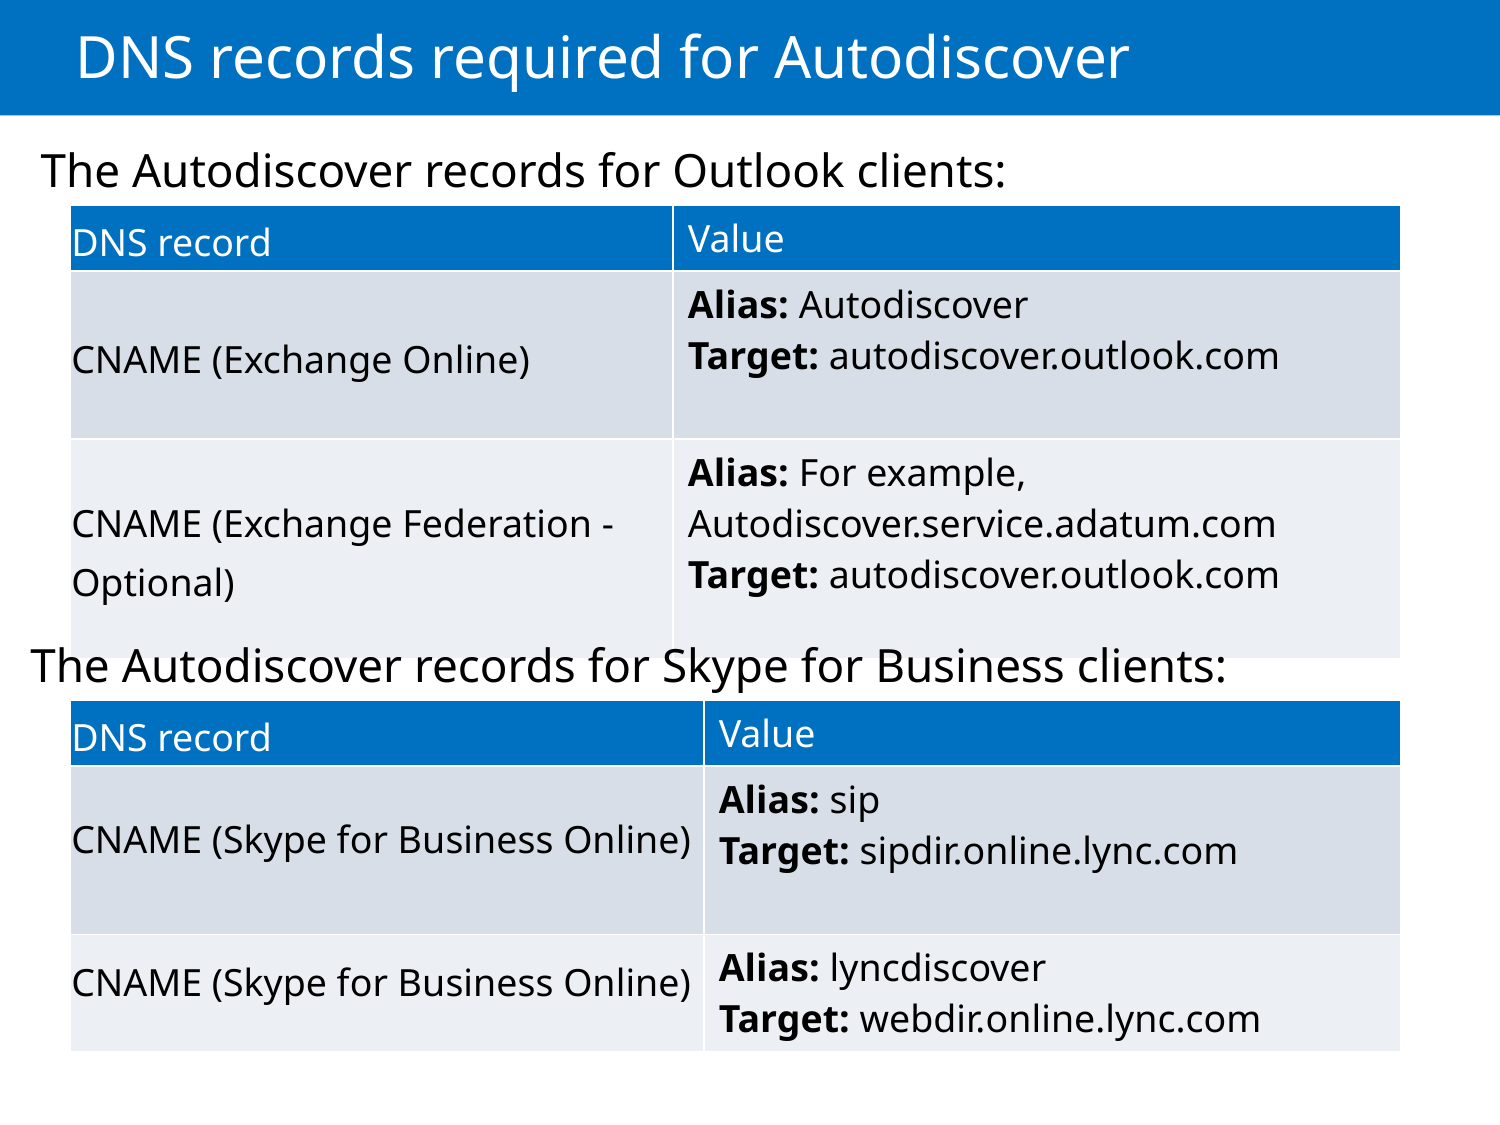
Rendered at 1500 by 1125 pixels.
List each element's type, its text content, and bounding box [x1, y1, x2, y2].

table_cell Alias: sip Target: sipdir.online.lync.com [705, 767, 1400, 934]
table_header Value [705, 701, 1400, 765]
table_cell CNAME (Skype for Business Online) [71, 767, 703, 934]
table_header DNS record [71, 206, 672, 270]
table_header Value [674, 206, 1400, 270]
table_cell Alias: Autodiscover Target: autodiscover.outlook.com [674, 272, 1400, 438]
table_cell Alias: For example, Autodiscover.service.adatum.com Target: autodiscover.outlook.com [674, 440, 1400, 658]
table_cell Alias: lyncdiscover Target: webdir.online.lync.com [705, 935, 1400, 1051]
table_cell CNAME (Exchange Online) [71, 272, 672, 438]
table_cell CNAME (Skype for Business Online) [71, 935, 703, 1051]
title DNS records required for Autodiscover [75, 0, 1351, 122]
table_cell CNAME (Exchange Federation - Optional) [71, 440, 672, 629]
table_header DNS record [71, 701, 703, 765]
text_box The Autodiscover records for Skype for Business clients: [15, 629, 1243, 700]
text_box The Autodiscover records for Outlook clients: [25, 134, 1023, 205]
